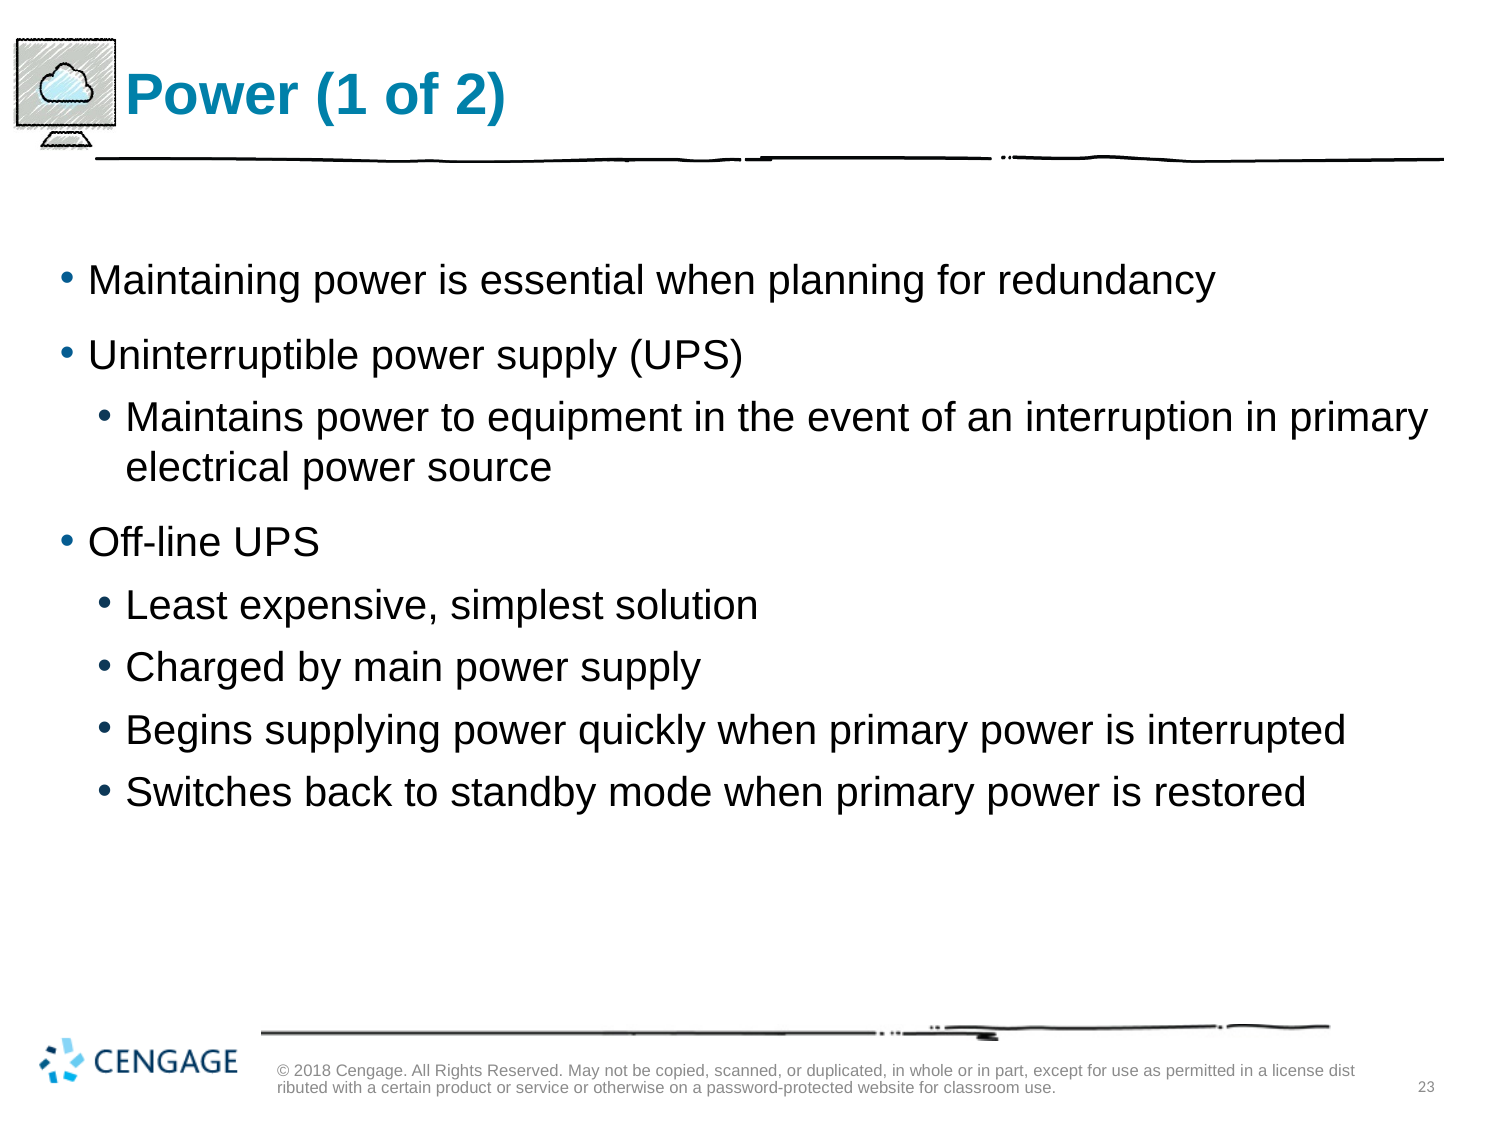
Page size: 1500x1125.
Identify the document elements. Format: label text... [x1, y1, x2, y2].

footer © 2018 Cengage. All Rights Reserved. May not be copied, scanned, or duplicated, in whole or in part, except for use as permitted in a license distributed with a certain product or service or otherwise on a password-protected website for classroom use. [262, 1050, 1375, 1091]
picture [261, 1024, 1331, 1041]
list Maintaining power is essential when planning for redundancy Uninterruptible power supply (U P S) Maintains power to equipment in the event of an interruption in primary electrical power source Off-line U P S Least expensive, simplest solution Charged by main power supply Begins supplying power quickly when primary power is interrupted Switches back to standby mode when primary power is restored [59, 252, 1441, 821]
picture [19, 1024, 250, 1096]
title Power (1 of 2) [125, 55, 1442, 127]
picture [13, 36, 117, 151]
picture [95, 155, 1444, 163]
